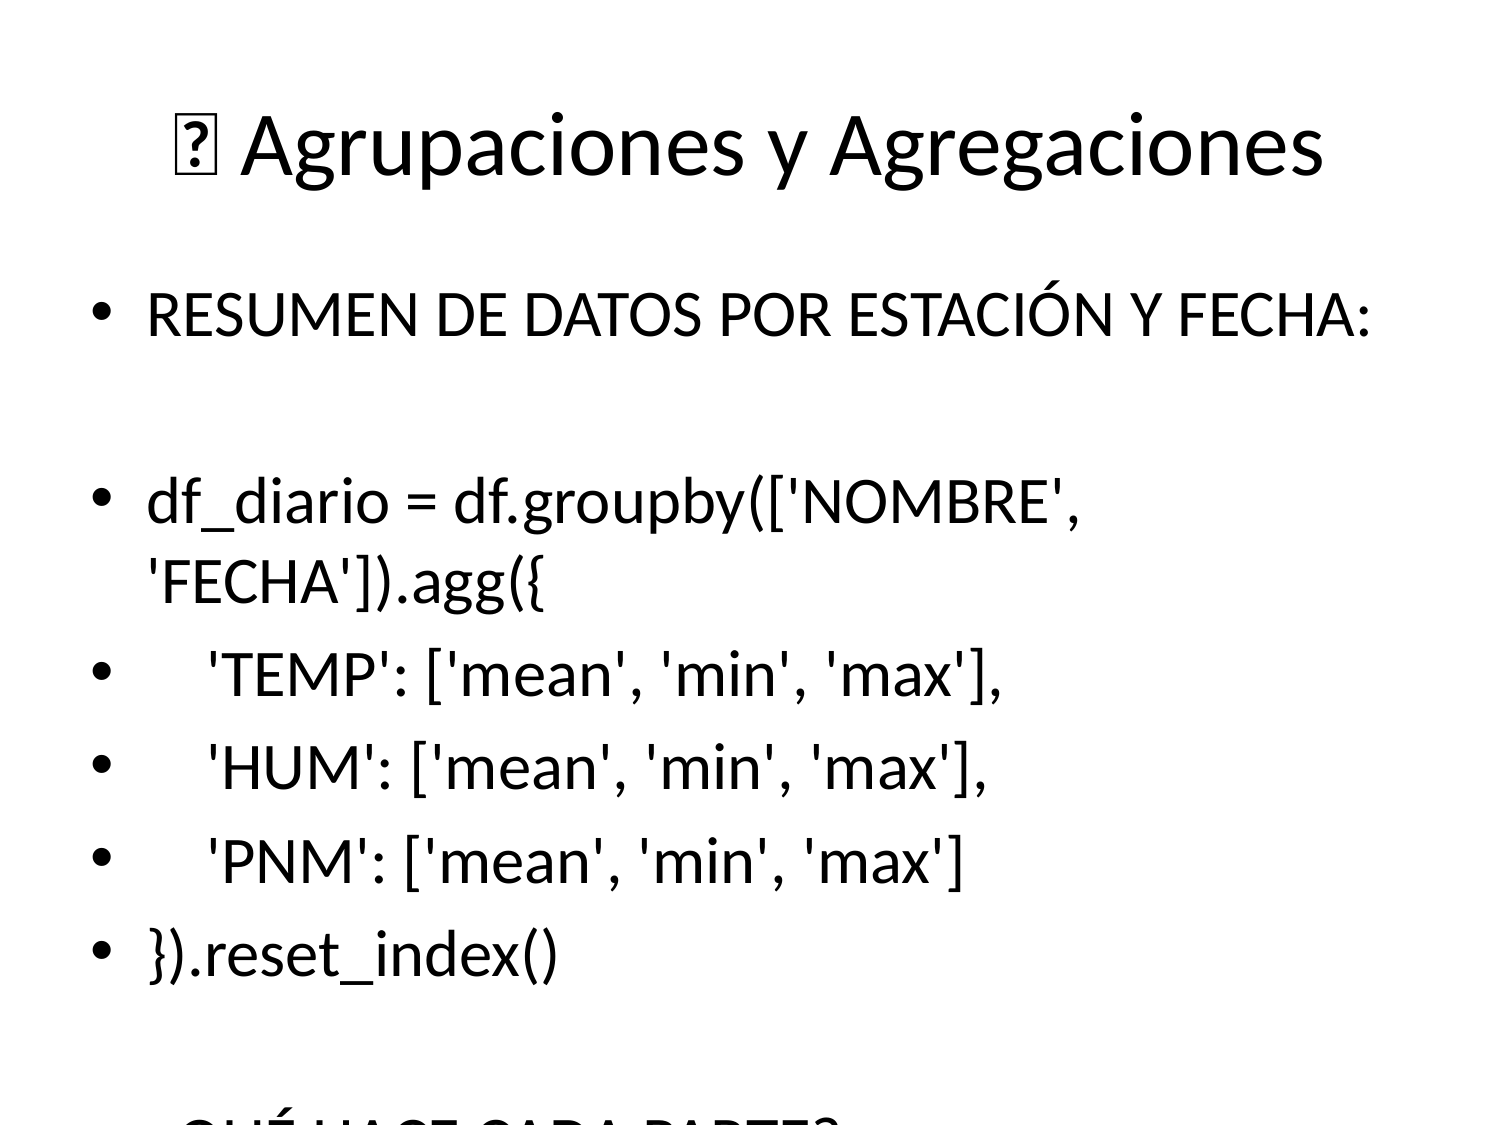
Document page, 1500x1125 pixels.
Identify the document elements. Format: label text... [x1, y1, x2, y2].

list RESUMEN DE DATOS POR ESTACIÓN Y FECHA: df_diario = df.groupby(['NOMBRE', 'FECHA']).agg({ 'TEMP': ['mean', 'min', 'max'], 'HUM': ['mean', 'min', 'max'], 'PNM': ['mean', 'min', 'max'] }).reset_index() ¿QUÉ HACE CADA PARTE? • groupby(['NOMBRE', 'FECHA']) = agrupar por estación y fecha • .agg() = aplicar funciones (mean=promedio, min=mínimo, max=máximo) • .reset_index() = resetear números de fila ANALOGÍA: Como hacer tabla dinámica en Excel RESULTADO REAL: Entrada: 19,288 registros horarios Salida: 844 días resumidos (422 por estación) Variables: 13 columnas con estadísticas diarias [75, 262, 1425, 1005]
title 🔄 Agrupaciones y Agregaciones [75, 45, 1425, 233]
